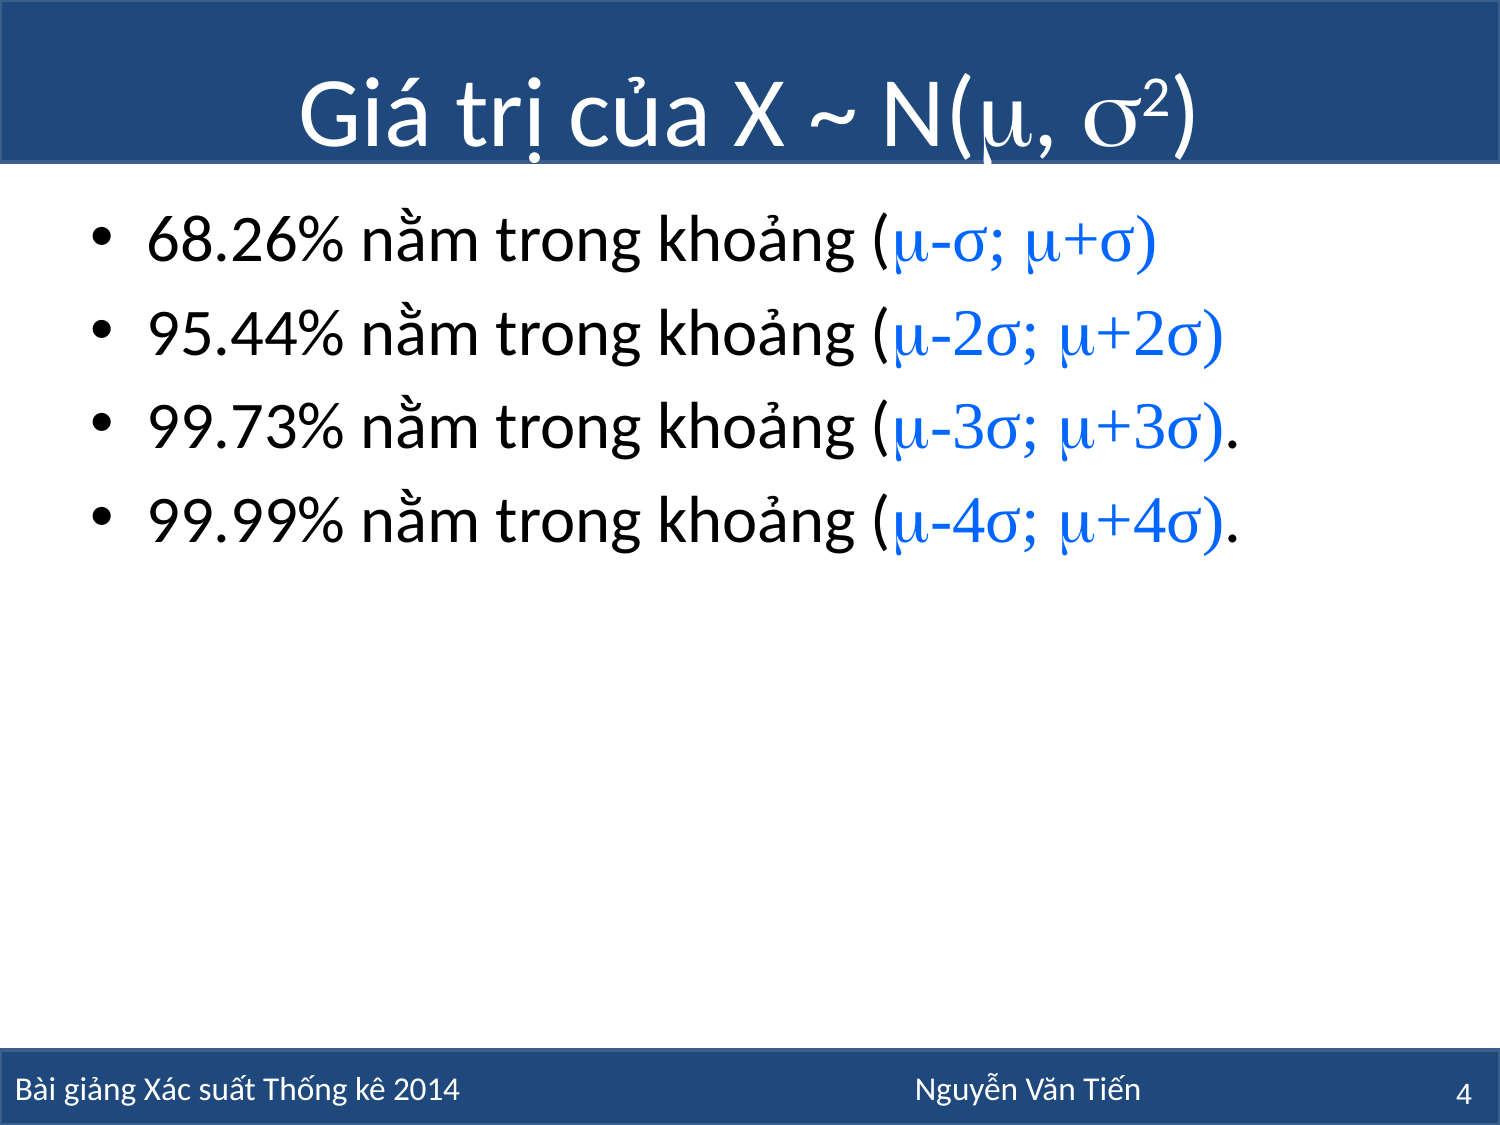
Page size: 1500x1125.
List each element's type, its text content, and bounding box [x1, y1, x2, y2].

list 68.26% nằm trong khoảng (-σ; +σ) 95.44% nằm trong khoảng (-2σ; +2σ) 99.73% nằm trong khoảng (-3σ; +3σ). 99.99% nằm trong khoảng (-4σ; +4σ). [75, 187, 1425, 908]
slide_number 4 [1362, 1062, 1488, 1123]
title Giá trị của X ~ N(, 2) [75, 12, 1425, 187]
